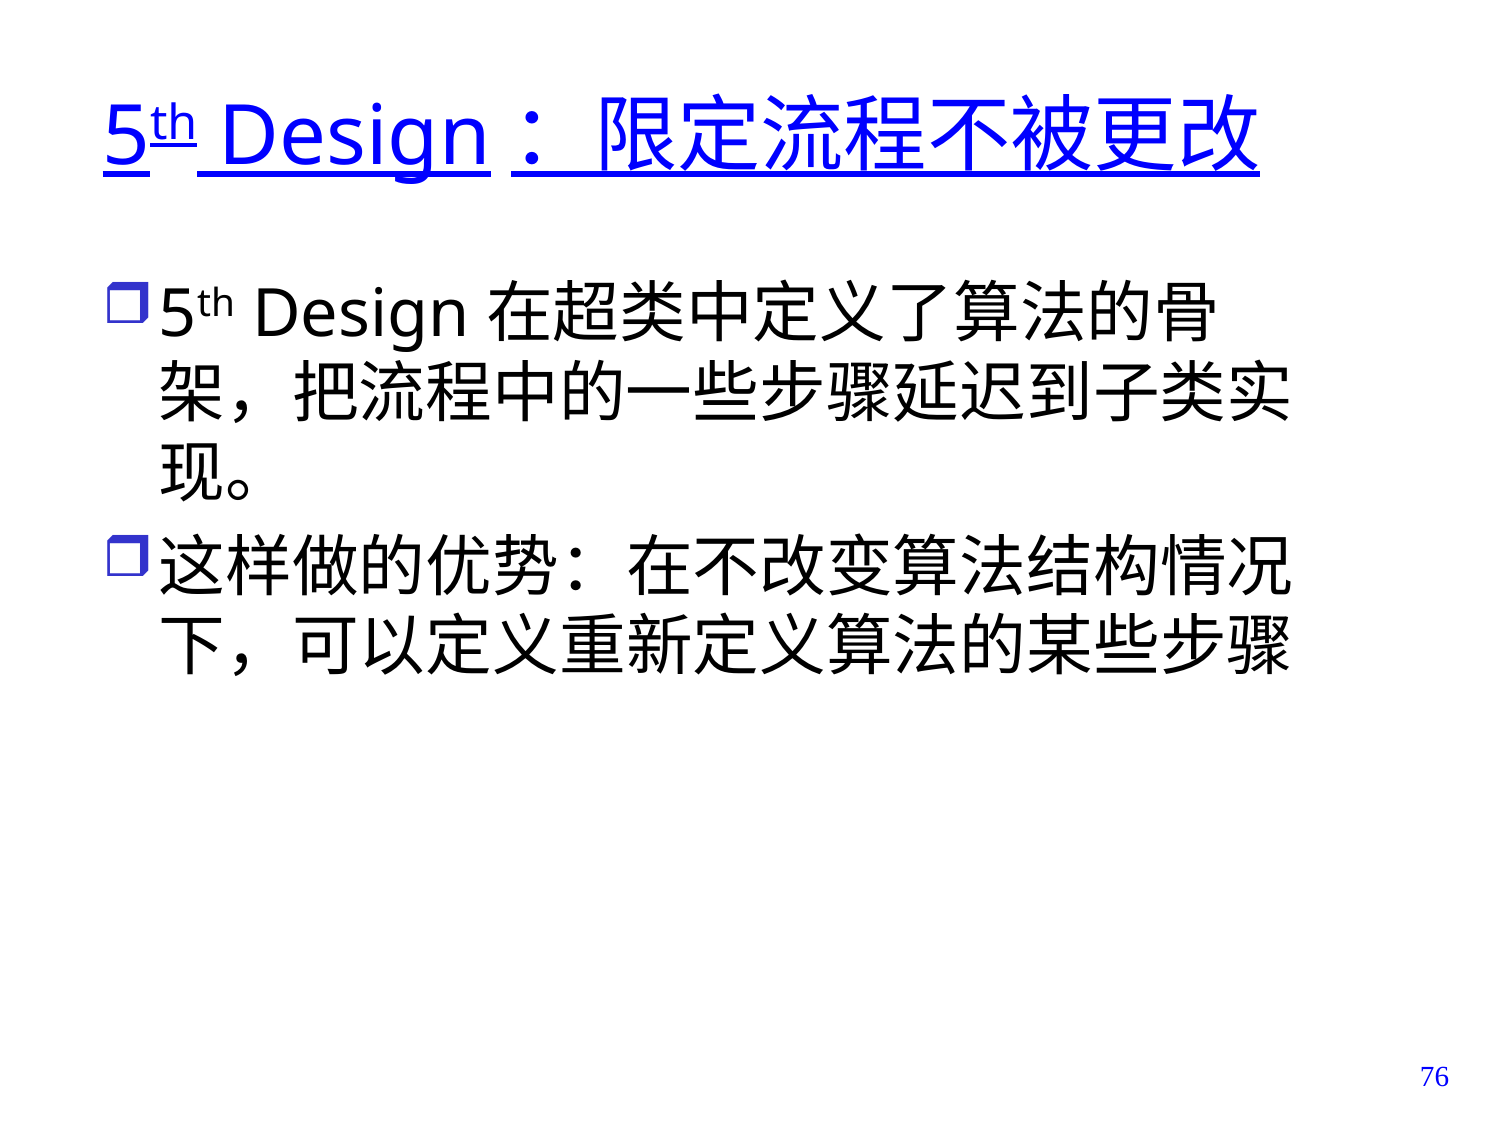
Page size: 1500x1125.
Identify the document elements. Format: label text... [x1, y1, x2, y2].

title 5th Design：限定流程不被更改 [87, 37, 1363, 225]
slide_number 76 [1364, 1049, 1465, 1125]
list 5th Design在超类中定义了算法的骨架，把流程中的一些步骤延迟到子类实现。 这样做的优势：在不改变算法结构情况下，可以定义重新定义算法的某些步骤 [87, 262, 1363, 1025]
